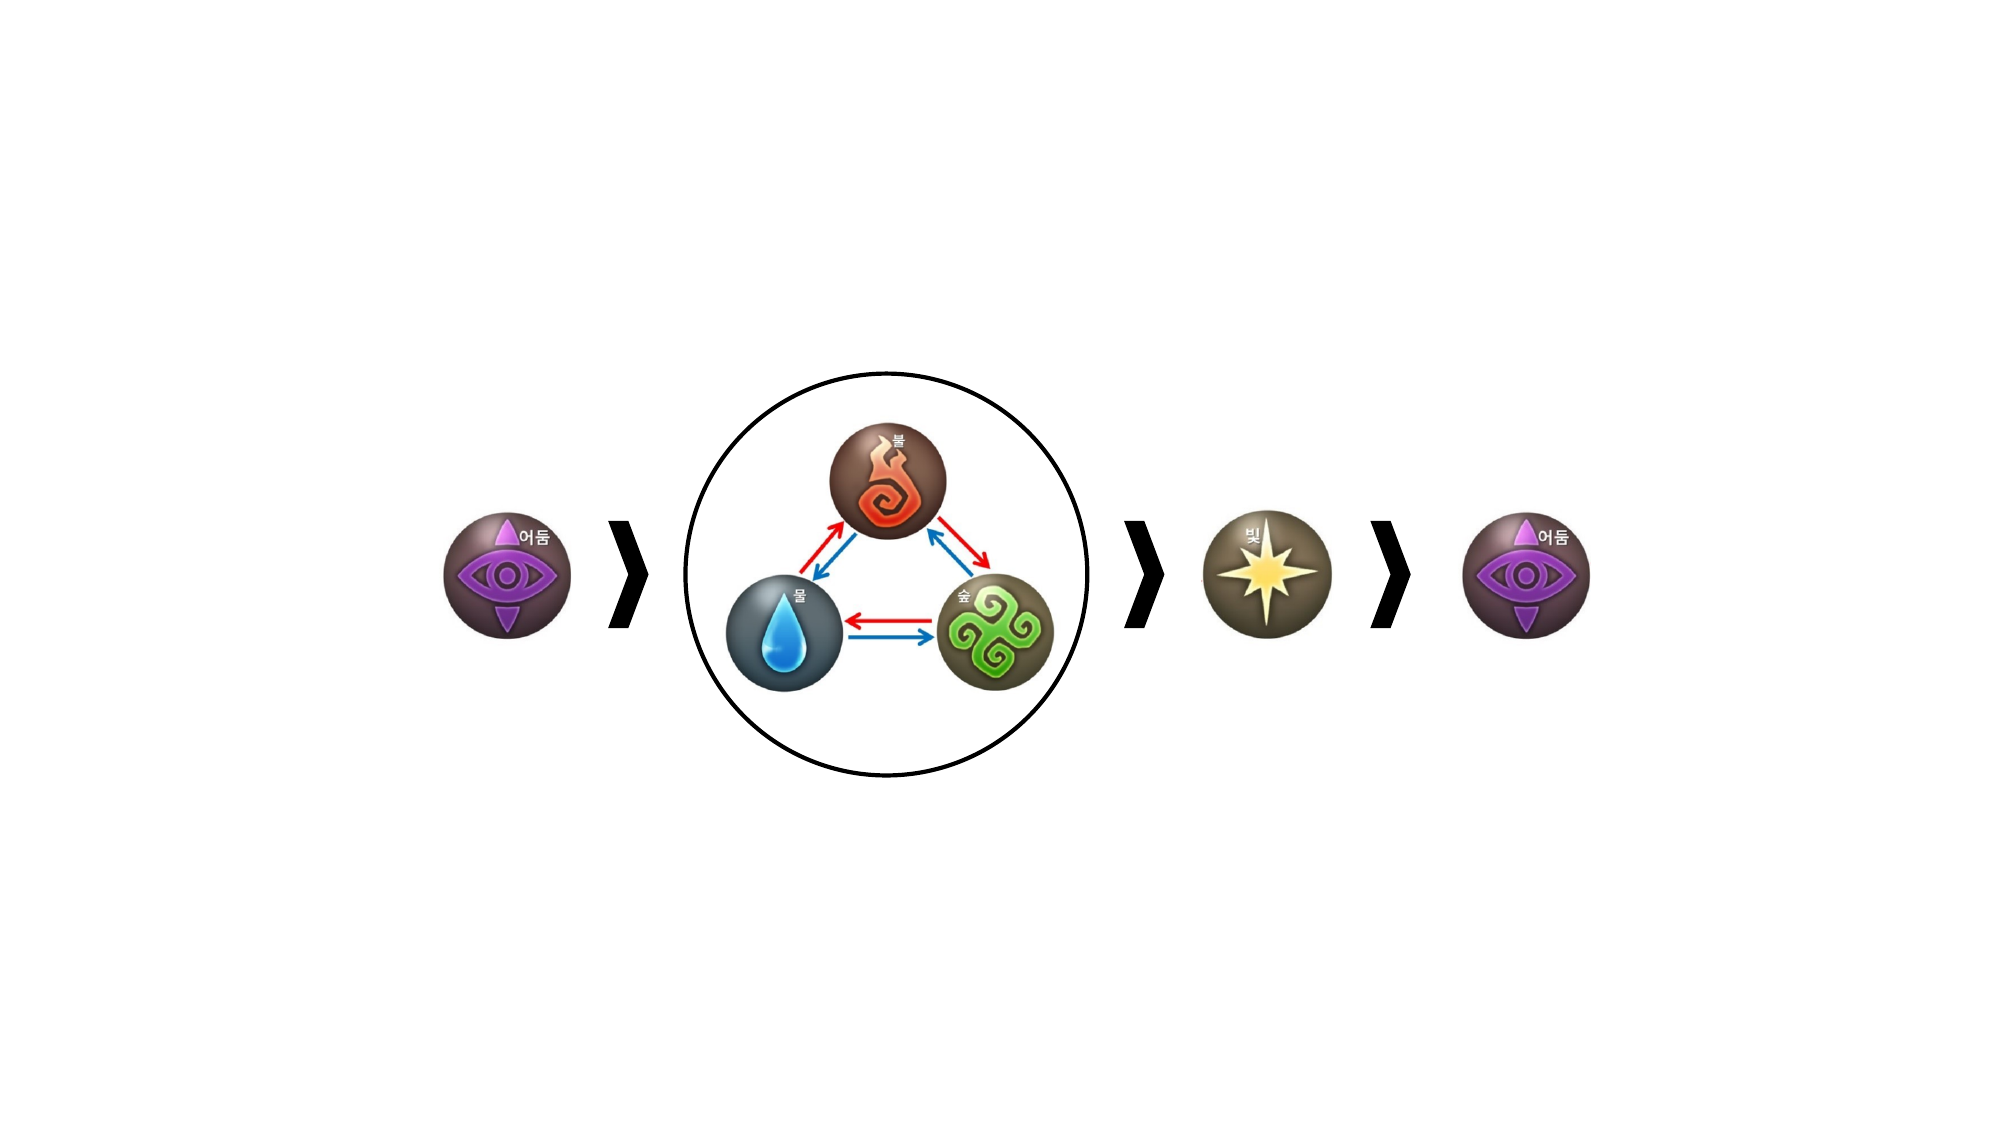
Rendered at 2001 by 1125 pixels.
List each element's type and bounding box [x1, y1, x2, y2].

picture [1201, 499, 1334, 650]
text_box [606, 519, 650, 630]
picture [427, 501, 572, 649]
text_box [685, 373, 1088, 776]
picture [1447, 501, 1591, 649]
text_box [1122, 519, 1166, 630]
text_box [1368, 519, 1412, 630]
